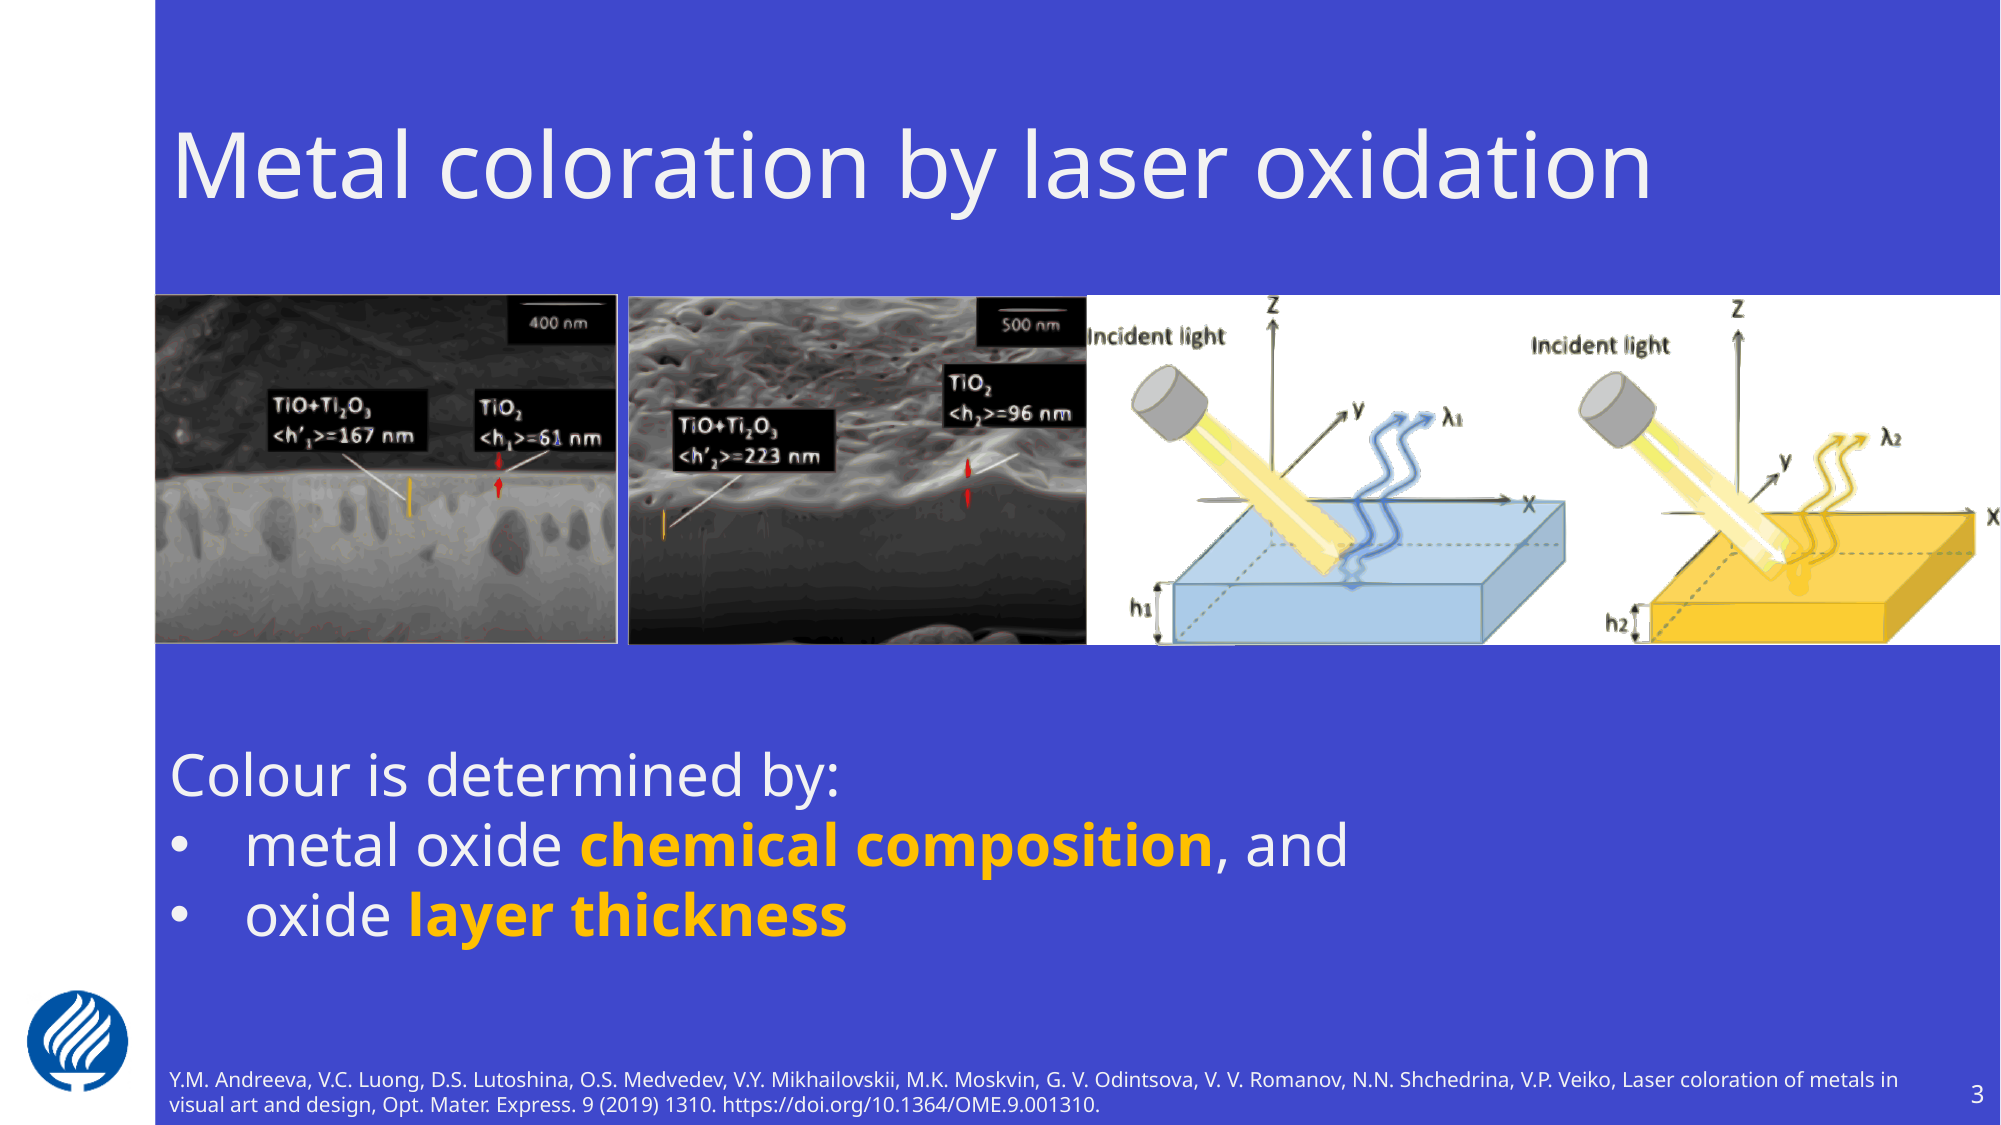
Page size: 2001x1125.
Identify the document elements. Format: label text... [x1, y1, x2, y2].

text_box Y.M. Andreeva, V.C. Luong, D.S. Lutoshina, O.S. Medvedev, V.Y. Mikhailovskii, M.K. Moskvin, G. V. Odintsova, V. V. Romanov, N.N. Shchedrina, V.P. Veiko, Laser coloration of metals in visual art and design, Opt. Mater. Express. 9 (2019) 1310. https://doi.org/10.1364/OME.9.001310. [154, 1058, 1915, 1124]
text_box Colour is determined by: metal oxide chemical composition, and oxide layer thickness [154, 730, 1999, 956]
picture [0, 0, 2001, 1125]
slide_number 3 [1914, 1065, 2000, 1125]
title Metal coloration by laser oxidation [155, 59, 2000, 278]
